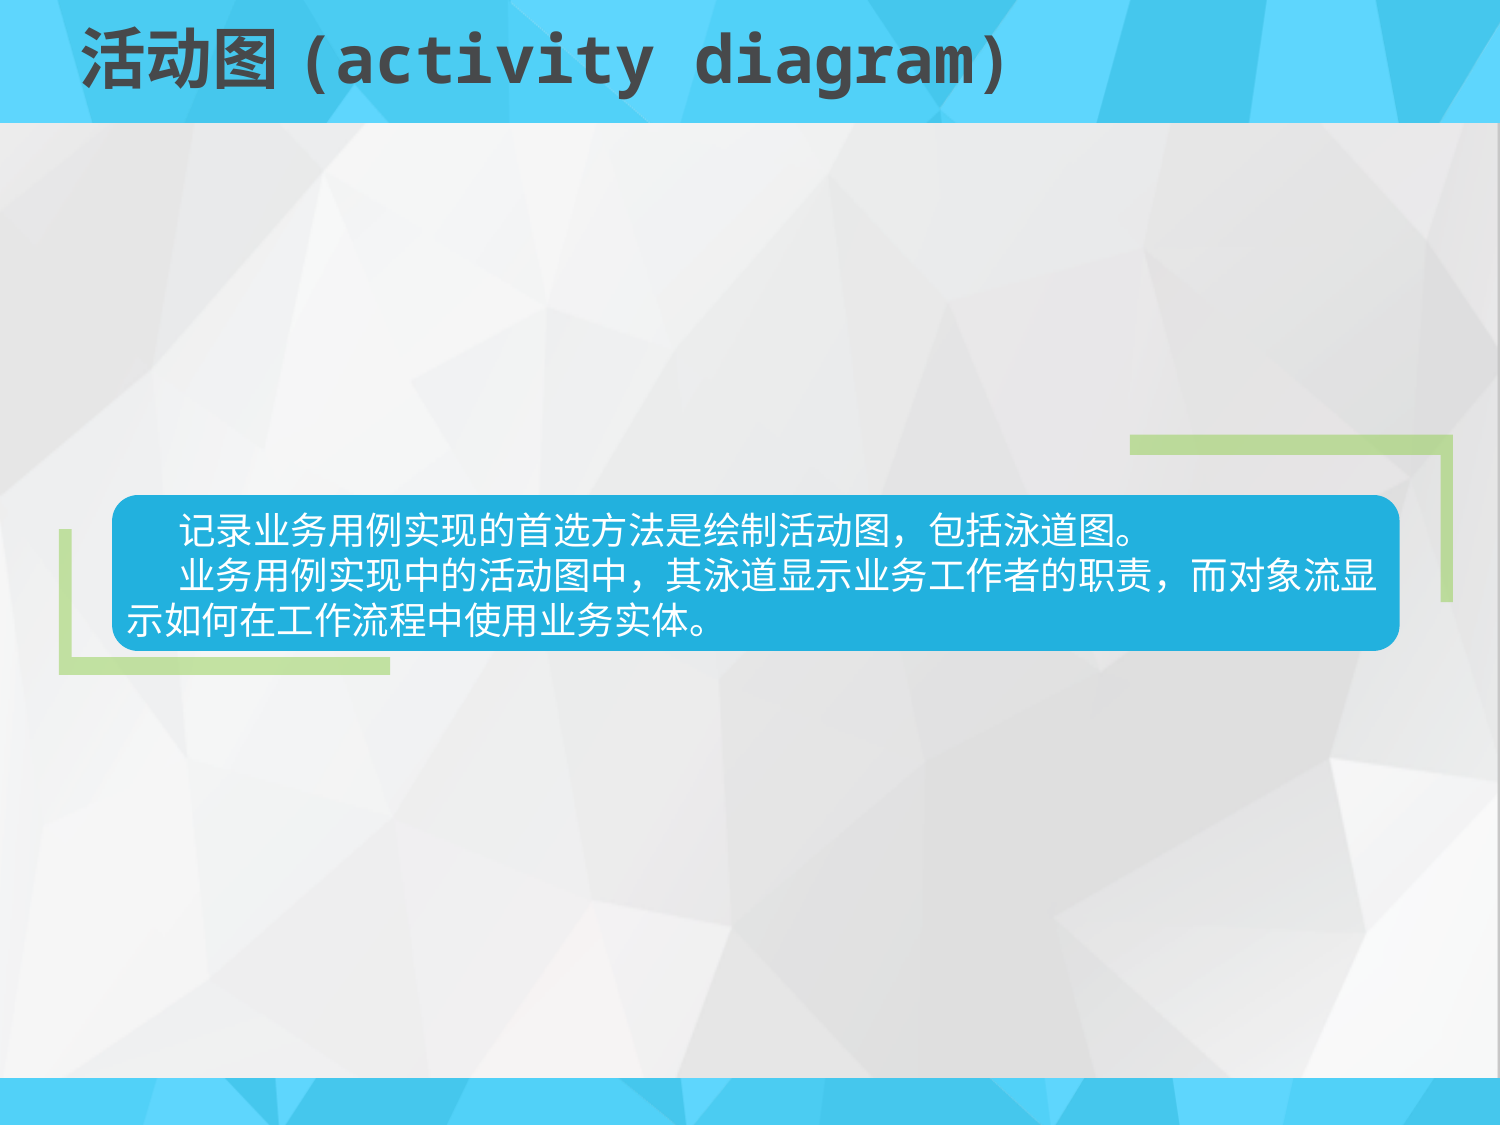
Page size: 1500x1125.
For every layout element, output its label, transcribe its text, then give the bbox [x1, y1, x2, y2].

text_box [1129, 434, 1453, 603]
title 活动图(activity diagram) [64, 9, 1422, 115]
text_box [58, 529, 391, 675]
text_box [124, 495, 1388, 499]
picture [0, 0, 1500, 1125]
text_box 记录业务用例实现的首选方法是绘制活动图，包括泳道图。 业务用例实现中的活动图中，其泳道显示业务工作者的职责，而对象流显示如何在工作流程中使用业务实体。 [112, 499, 1400, 650]
